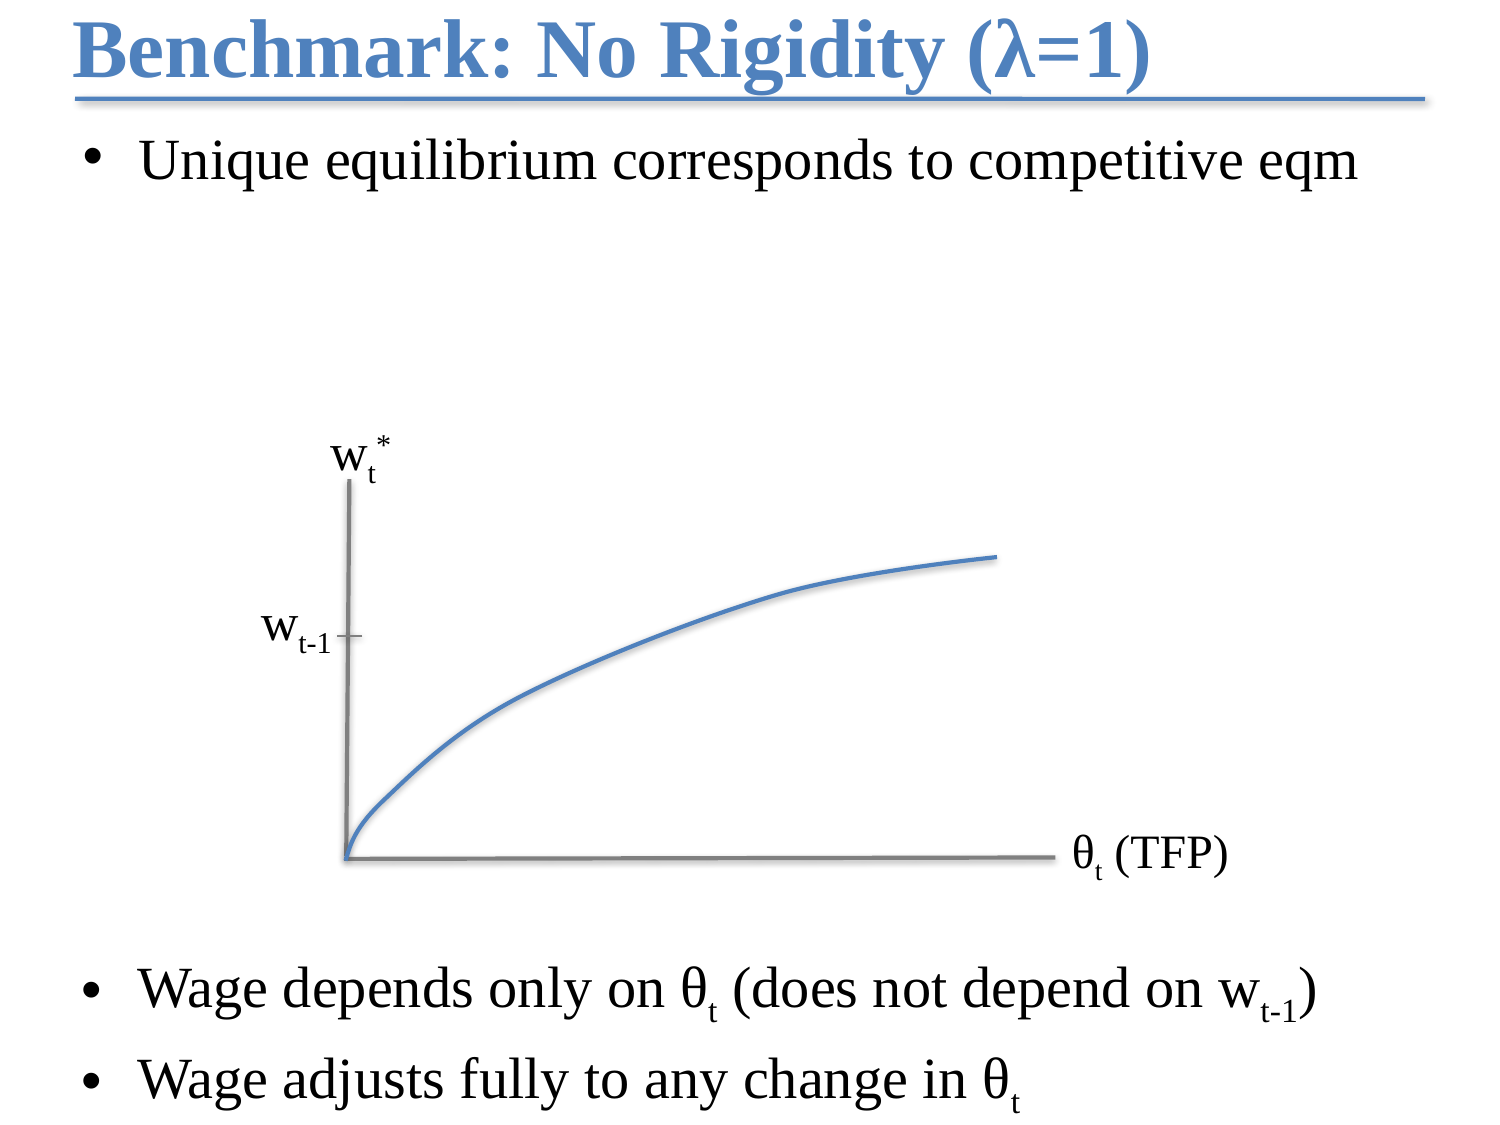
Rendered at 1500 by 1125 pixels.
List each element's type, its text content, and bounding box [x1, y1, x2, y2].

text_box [234, 410, 1325, 930]
title Benchmark: No Rigidity (λ=1) [57, 7, 1408, 82]
text_box Wage depends only on θt (does not depend on wt-1) Wage adjusts fully to any change in θt [66, 941, 1477, 1125]
list Unique equilibrium corresponds to competitive eqm [67, 113, 1439, 215]
